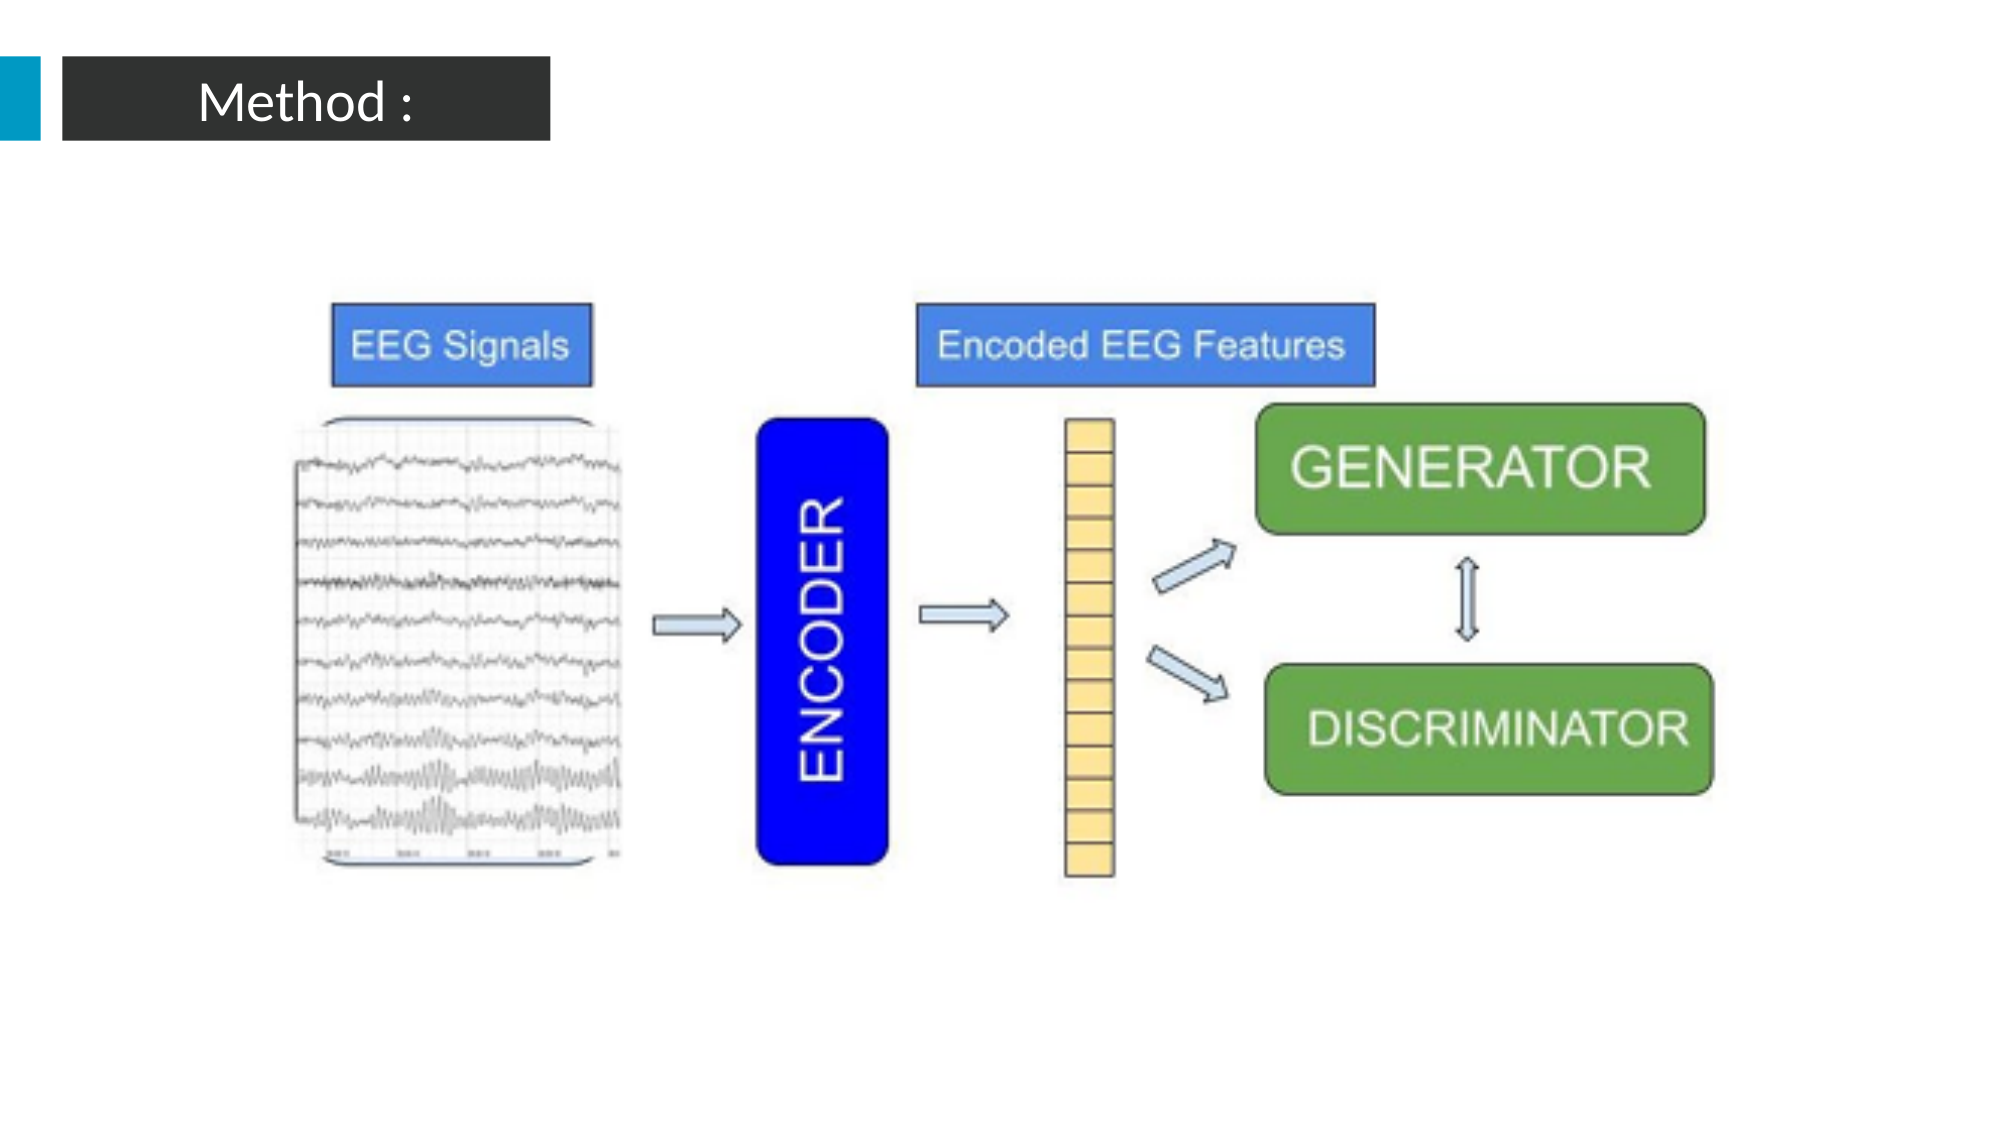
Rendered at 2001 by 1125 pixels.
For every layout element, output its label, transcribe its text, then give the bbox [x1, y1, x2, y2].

picture [133, 213, 1831, 912]
text_box [0, 55, 42, 142]
text_box Method : [61, 55, 551, 142]
